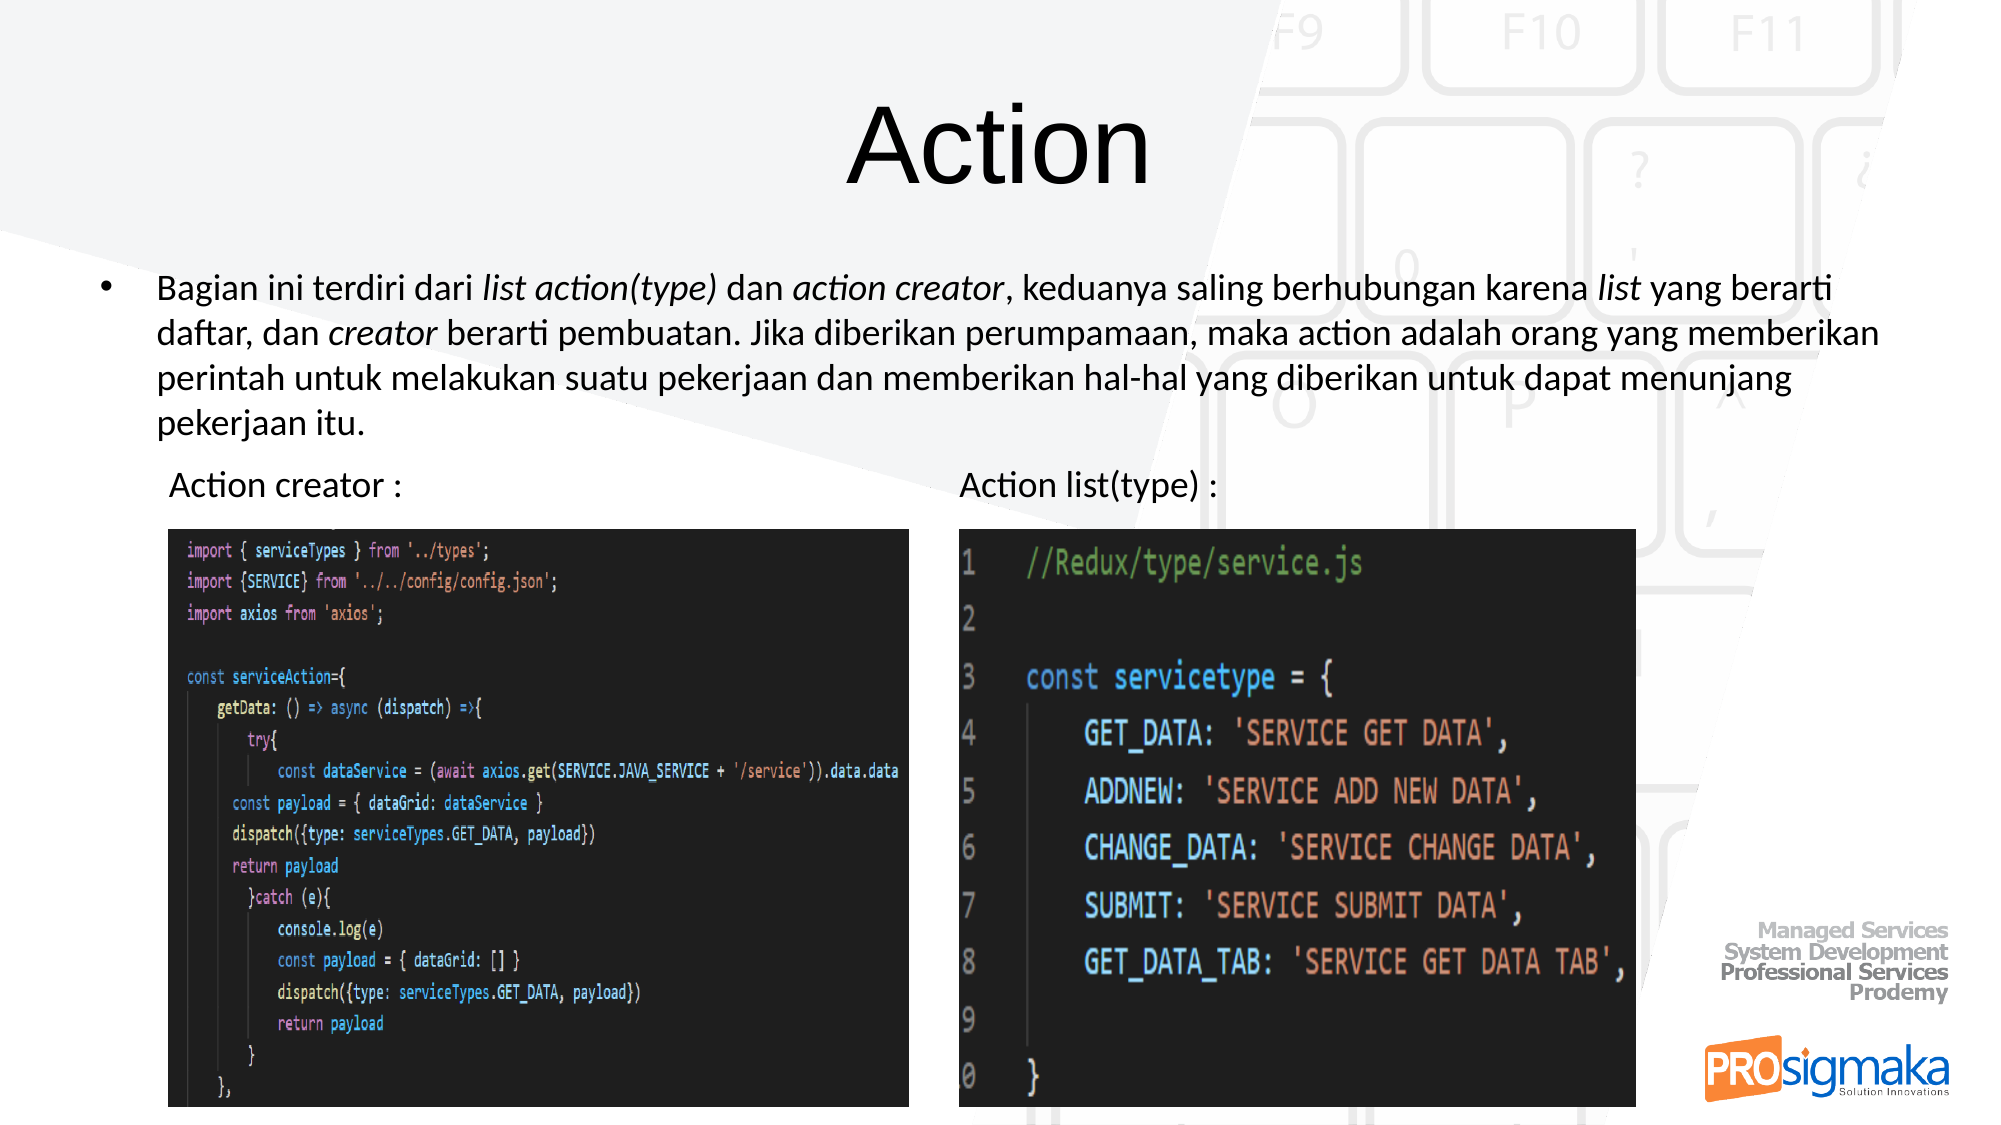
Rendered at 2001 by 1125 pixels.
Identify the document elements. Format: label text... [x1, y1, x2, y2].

picture [0, 0, 2001, 1125]
text_box Action list(type) : [959, 436, 1251, 529]
text_box Action [99, 44, 1900, 233]
text_box Action creator : [168, 436, 461, 529]
text_box Bagian ini terdiri dari list action(type) dan action creator, keduanya saling berhubungan karena list yang berarti daftar, dan creator berarti pembuatan. Jika diberikan perumpamaan, maka action adalah orang yang memberikan perintah untuk melakukan suatu pekerjaan dan memberikan hal-hal yang diberikan untuk dapat menunjang pekerjaan itu. [99, 263, 1923, 434]
